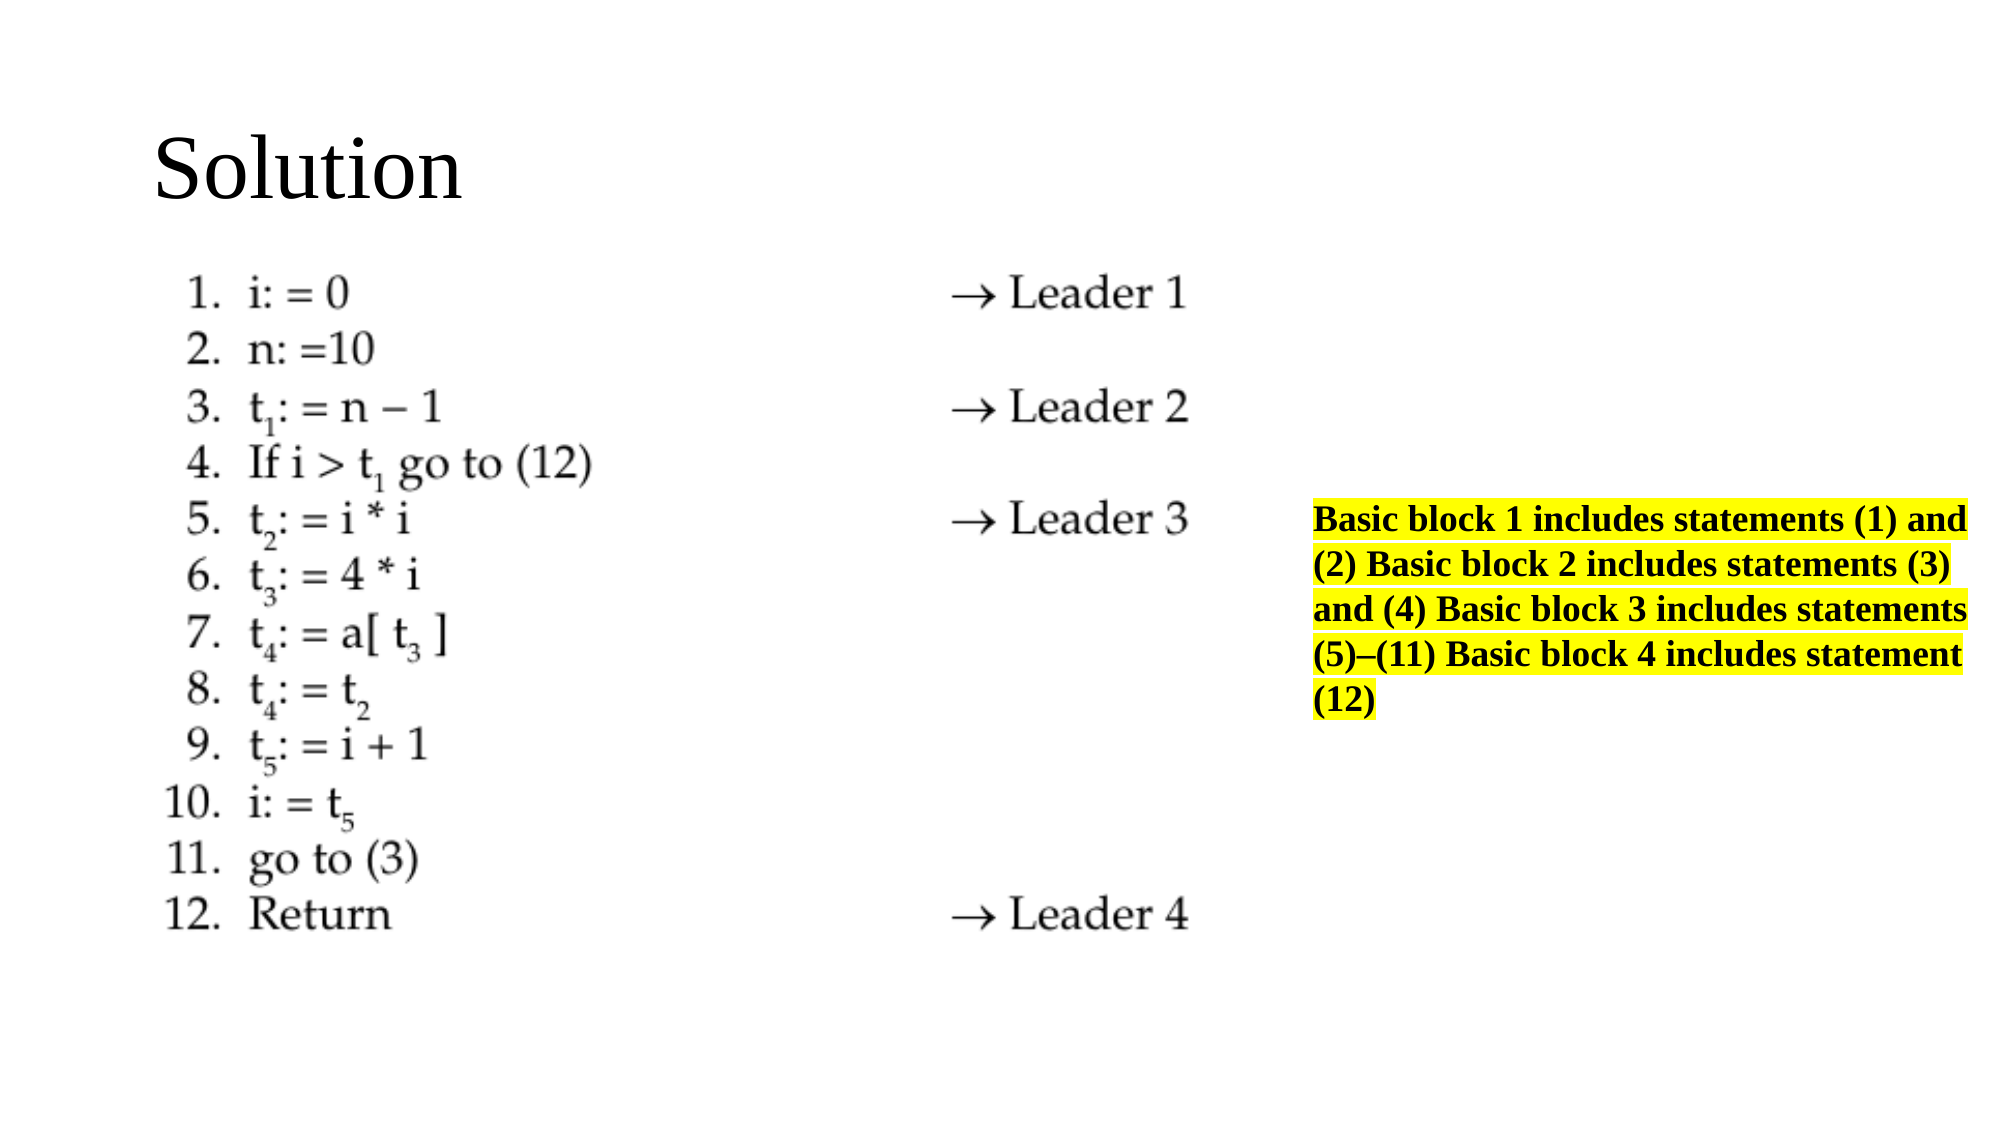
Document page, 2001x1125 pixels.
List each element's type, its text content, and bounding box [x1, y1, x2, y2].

text_box Basic block 1 includes statements (1) and (2) Basic block 2 includes statements (3) and (4) Basic block 3 includes statements (5)–(11) Basic block 4 includes statement (12) [1313, 486, 2000, 727]
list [120, 238, 1313, 1000]
title Solution [137, 59, 1863, 278]
